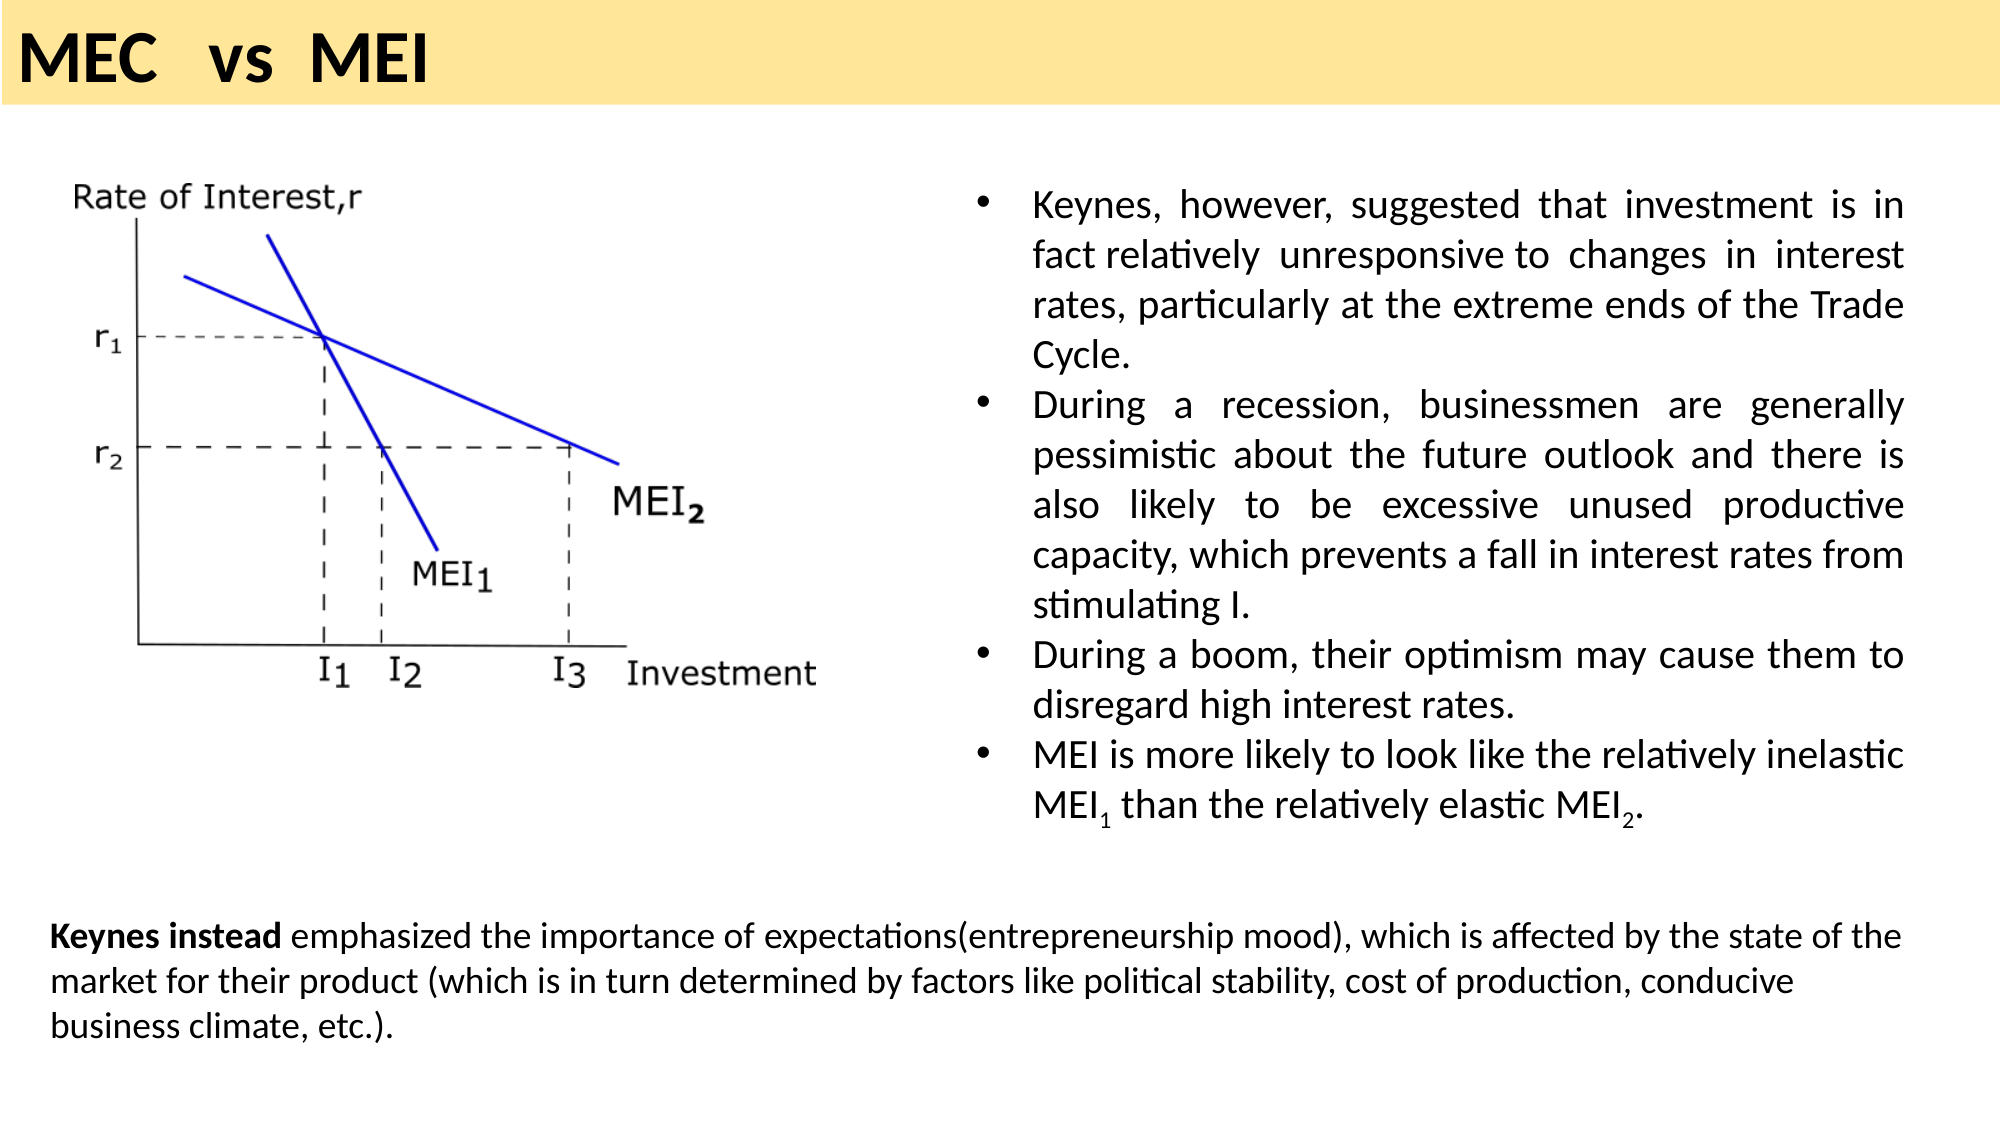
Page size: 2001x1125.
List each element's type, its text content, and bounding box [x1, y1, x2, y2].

picture [75, 183, 816, 688]
text_box Keynes, however, suggested that investment is in fact relatively unresponsive to changes in interest rates, particularly at the extreme ends of the Trade Cycle. During a recession, businessmen are generally pessimistic about the future outlook and there is also likely to be excessive unused productive capacity, which prevents a fall in interest rates from stimulating I. During a boom, their optimism may cause them to disregard high interest rates. MEI is more likely to look like the relatively inelastic MEI1 than the relatively elastic MEI2. [961, 169, 1920, 841]
text_box Keynes instead emphasized the importance of expectations(entrepreneurship mood), which is affected by the state of the market for their product (which is in turn determined by factors like political stability, cost of production, conducive business climate, etc.). [35, 903, 1920, 1054]
text_box MEC vs MEI [2, 0, 2000, 105]
